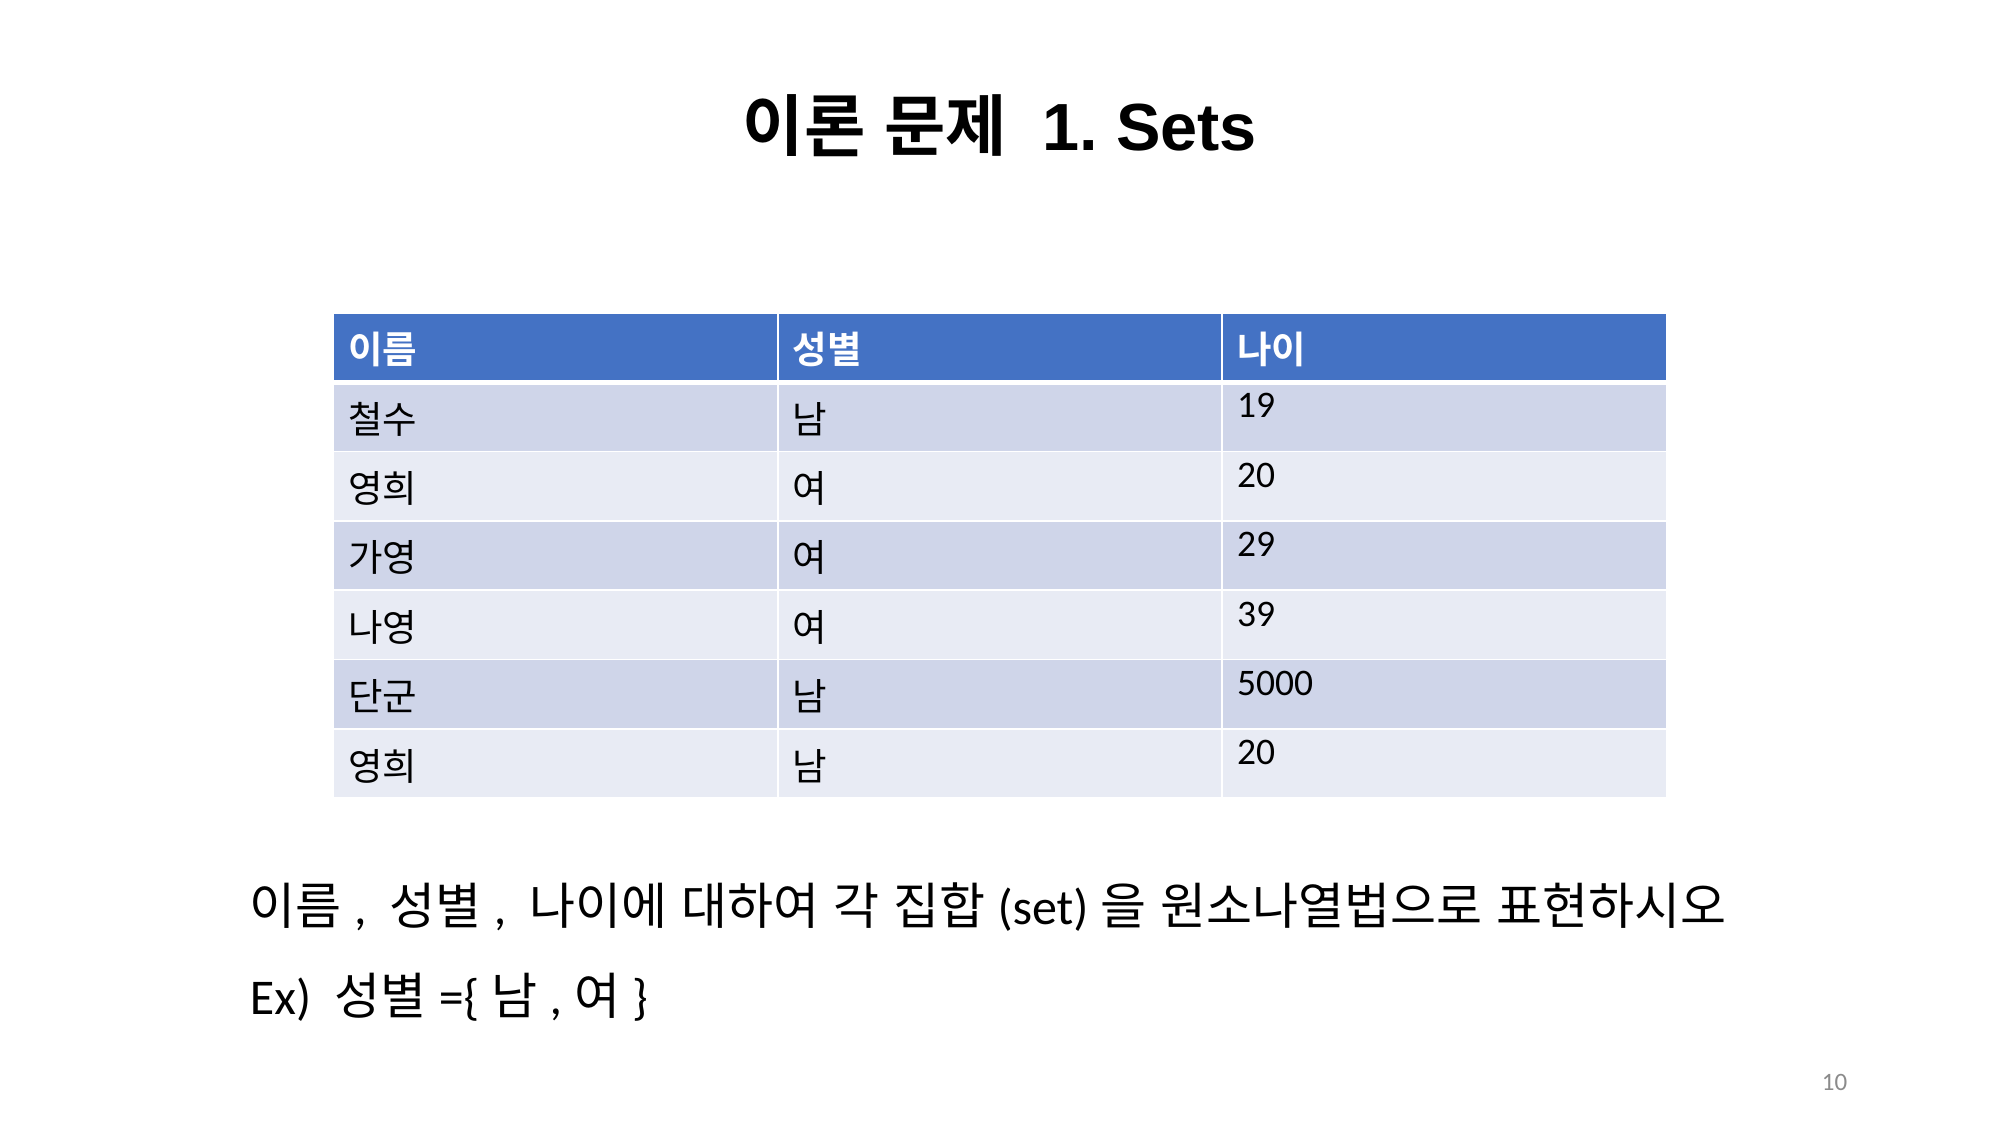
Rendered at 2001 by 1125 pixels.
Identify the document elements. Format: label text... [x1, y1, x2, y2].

table_cell 29 [1223, 522, 1666, 589]
table_header 성별 [779, 314, 1221, 380]
table_cell 영희 [334, 452, 777, 520]
table_cell 20 [1223, 730, 1666, 797]
slide_number 10 [1412, 1050, 1863, 1111]
table_cell 단군 [334, 660, 777, 728]
text_box 이론 문제 1. Sets [137, 59, 1863, 199]
table_cell 39 [1223, 591, 1666, 659]
table_cell 20 [1223, 452, 1666, 520]
table_cell 19 [1223, 385, 1666, 451]
table_cell 남 [779, 730, 1221, 797]
table_header 나이 [1223, 314, 1666, 380]
table_cell 여 [779, 522, 1221, 589]
table_cell 영희 [334, 730, 777, 797]
table_cell 남 [779, 660, 1221, 728]
table_cell 철수 [334, 385, 777, 451]
table_cell 5000 [1223, 660, 1666, 728]
table_cell 가영 [334, 522, 777, 589]
table_header 이름 [334, 314, 777, 380]
text_box 이름, 성별, 나이에 대하여 각 집합(set)을 원소나열법으로 표현하시오 Ex) 성별={남,여} [235, 837, 1765, 1032]
table_cell 나영 [334, 591, 777, 659]
table_cell 여 [779, 591, 1221, 659]
table_cell 여 [779, 452, 1221, 520]
table_cell 남 [779, 385, 1221, 451]
